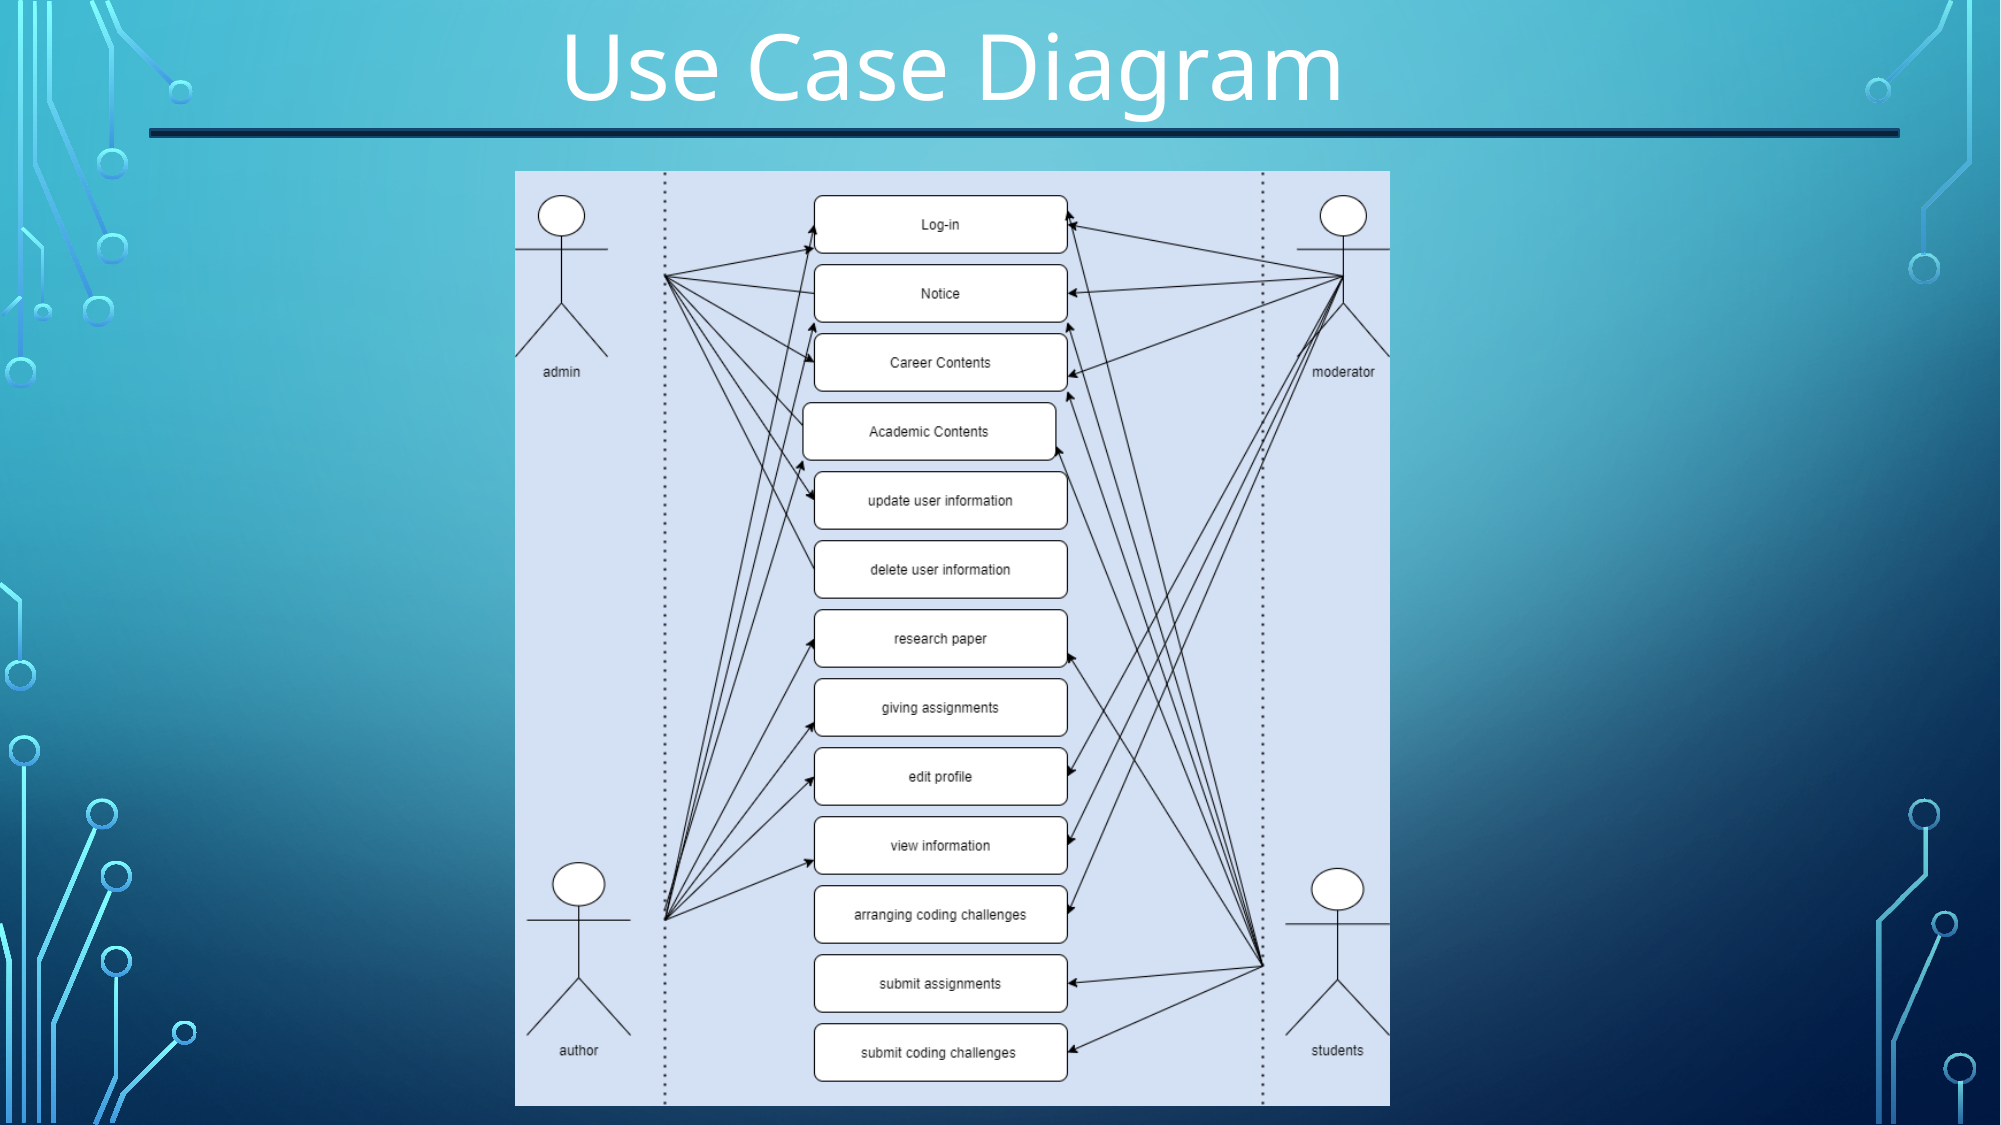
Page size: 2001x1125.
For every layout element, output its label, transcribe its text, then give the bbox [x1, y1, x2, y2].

picture [515, 170, 1391, 1106]
text_box [1256, 604, 2000, 1125]
text_box [149, 128, 1900, 138]
text_box Use Case Diagram [463, 1, 1443, 128]
text_box Use Case Diagram [463, 138, 1443, 287]
